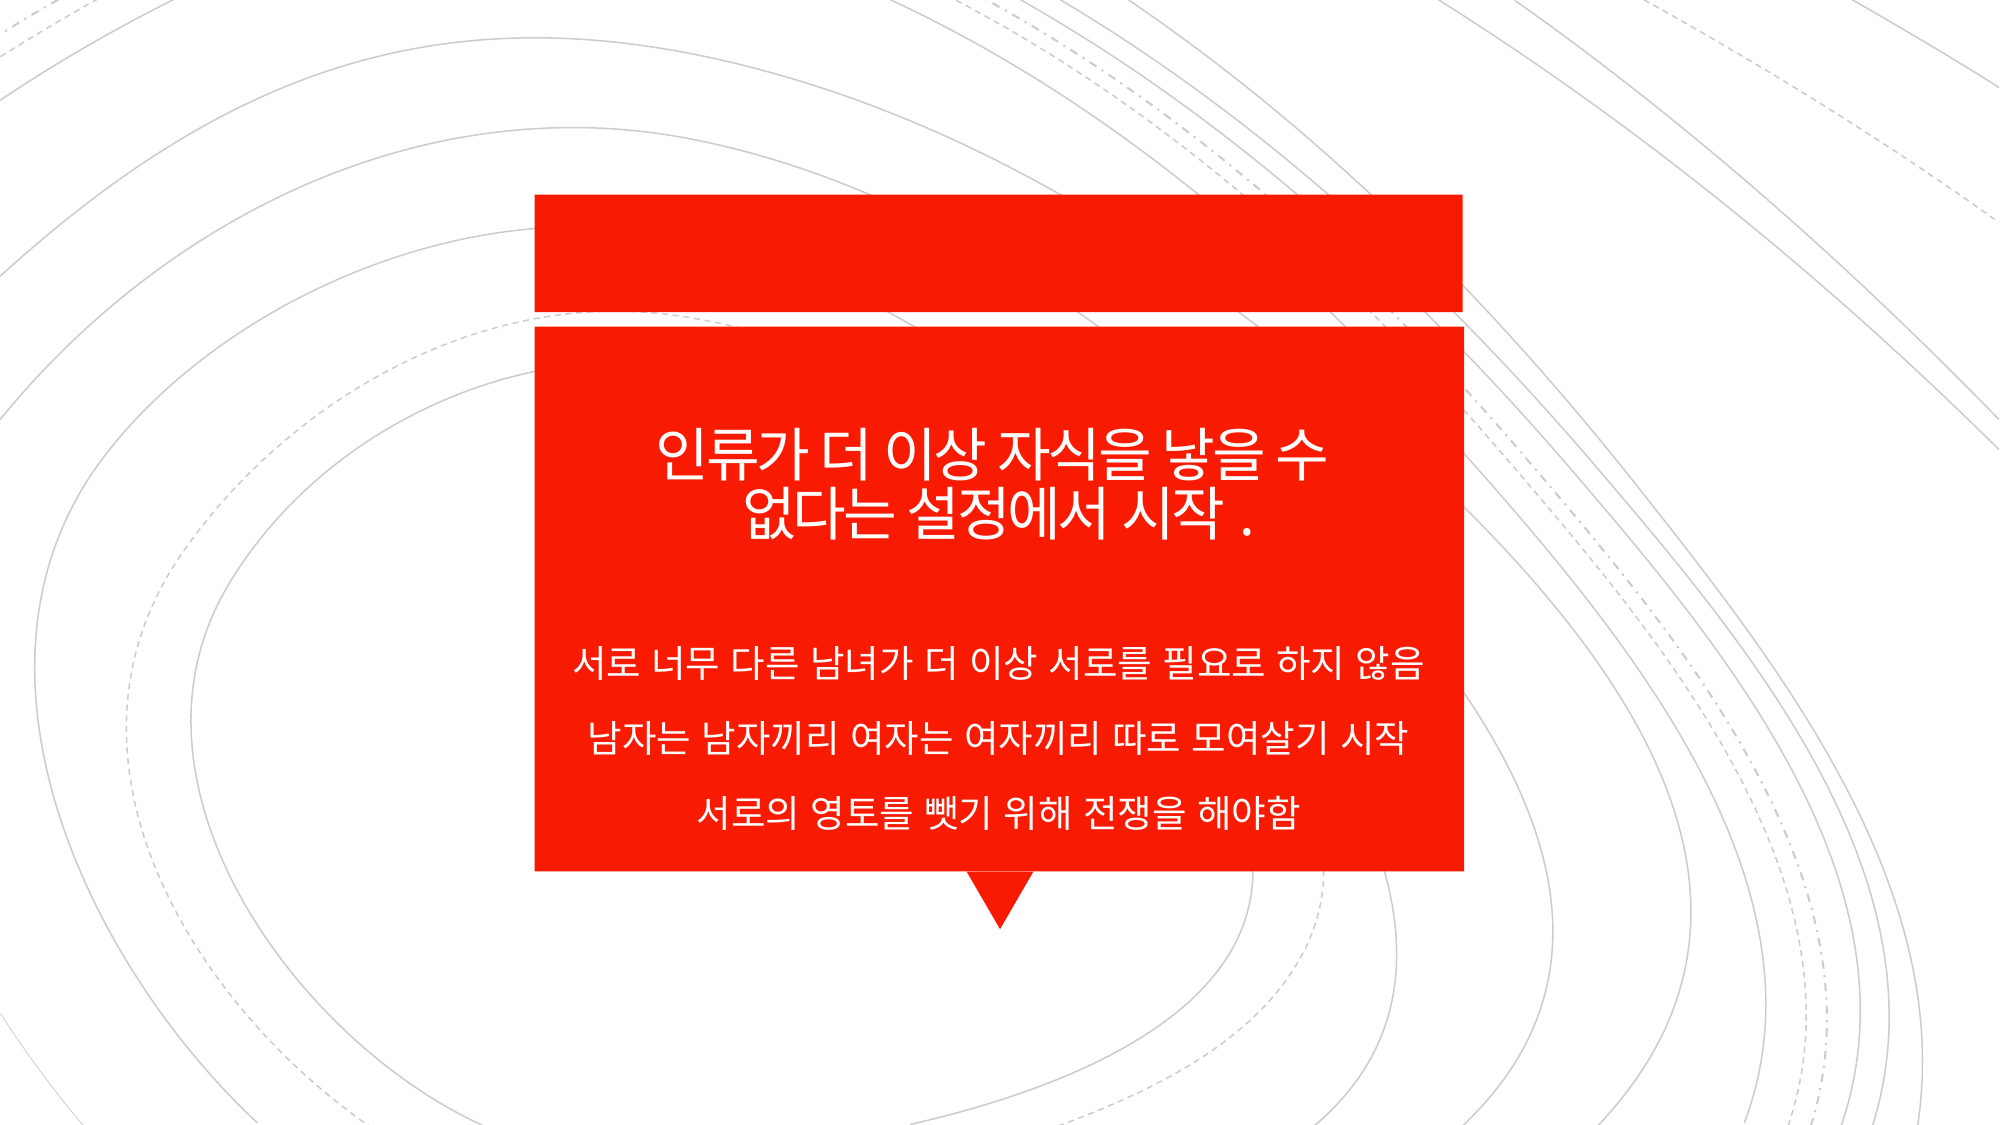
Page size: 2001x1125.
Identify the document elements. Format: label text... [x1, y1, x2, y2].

title 인류가 더 이상 자식을 낳을 수 없다는 설정에서 시작.​ [548, 179, 1450, 618]
list 서로 너무 다른 남녀가 더 이상 서로를 필요로 하지 않음 남자는 남자끼리 여자는 여자끼리 따로 모여살기 시작 서로의 영토를 뺏기 위해 전쟁을 해야함 [548, 631, 1450, 859]
